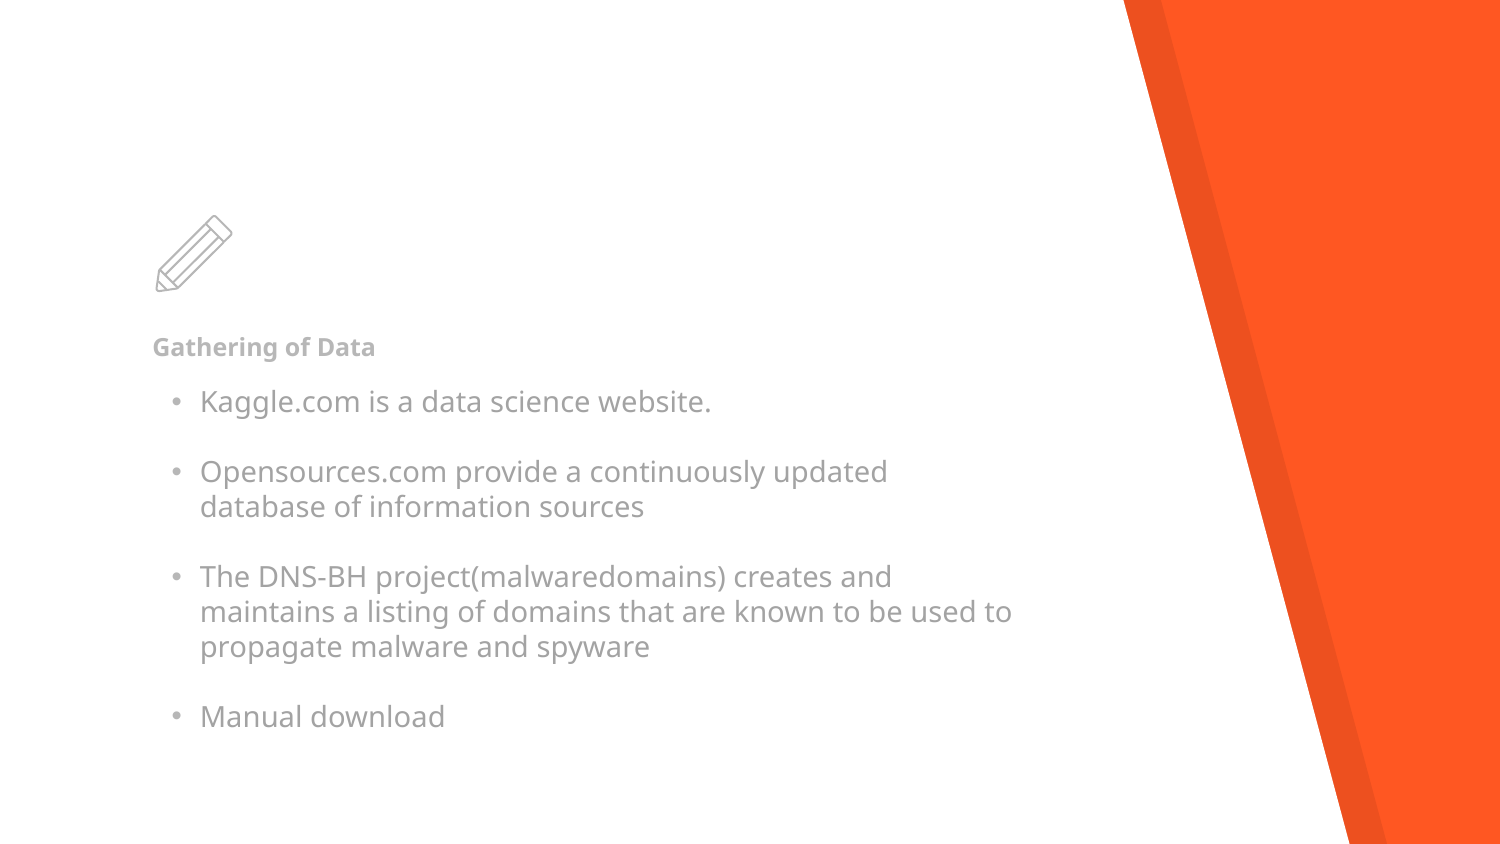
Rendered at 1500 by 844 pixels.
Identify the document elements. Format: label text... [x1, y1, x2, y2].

title Gathering of Data [137, 296, 1011, 377]
text_box Kaggle.com is a data science website. Opensources.com provide a continuously updated database of information sources The DNS-BH project(malwaredomains) creates and maintains a listing of domains that are known to be used to propagate malware and spyware Manual download [156, 555, 1030, 749]
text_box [156, 215, 232, 292]
